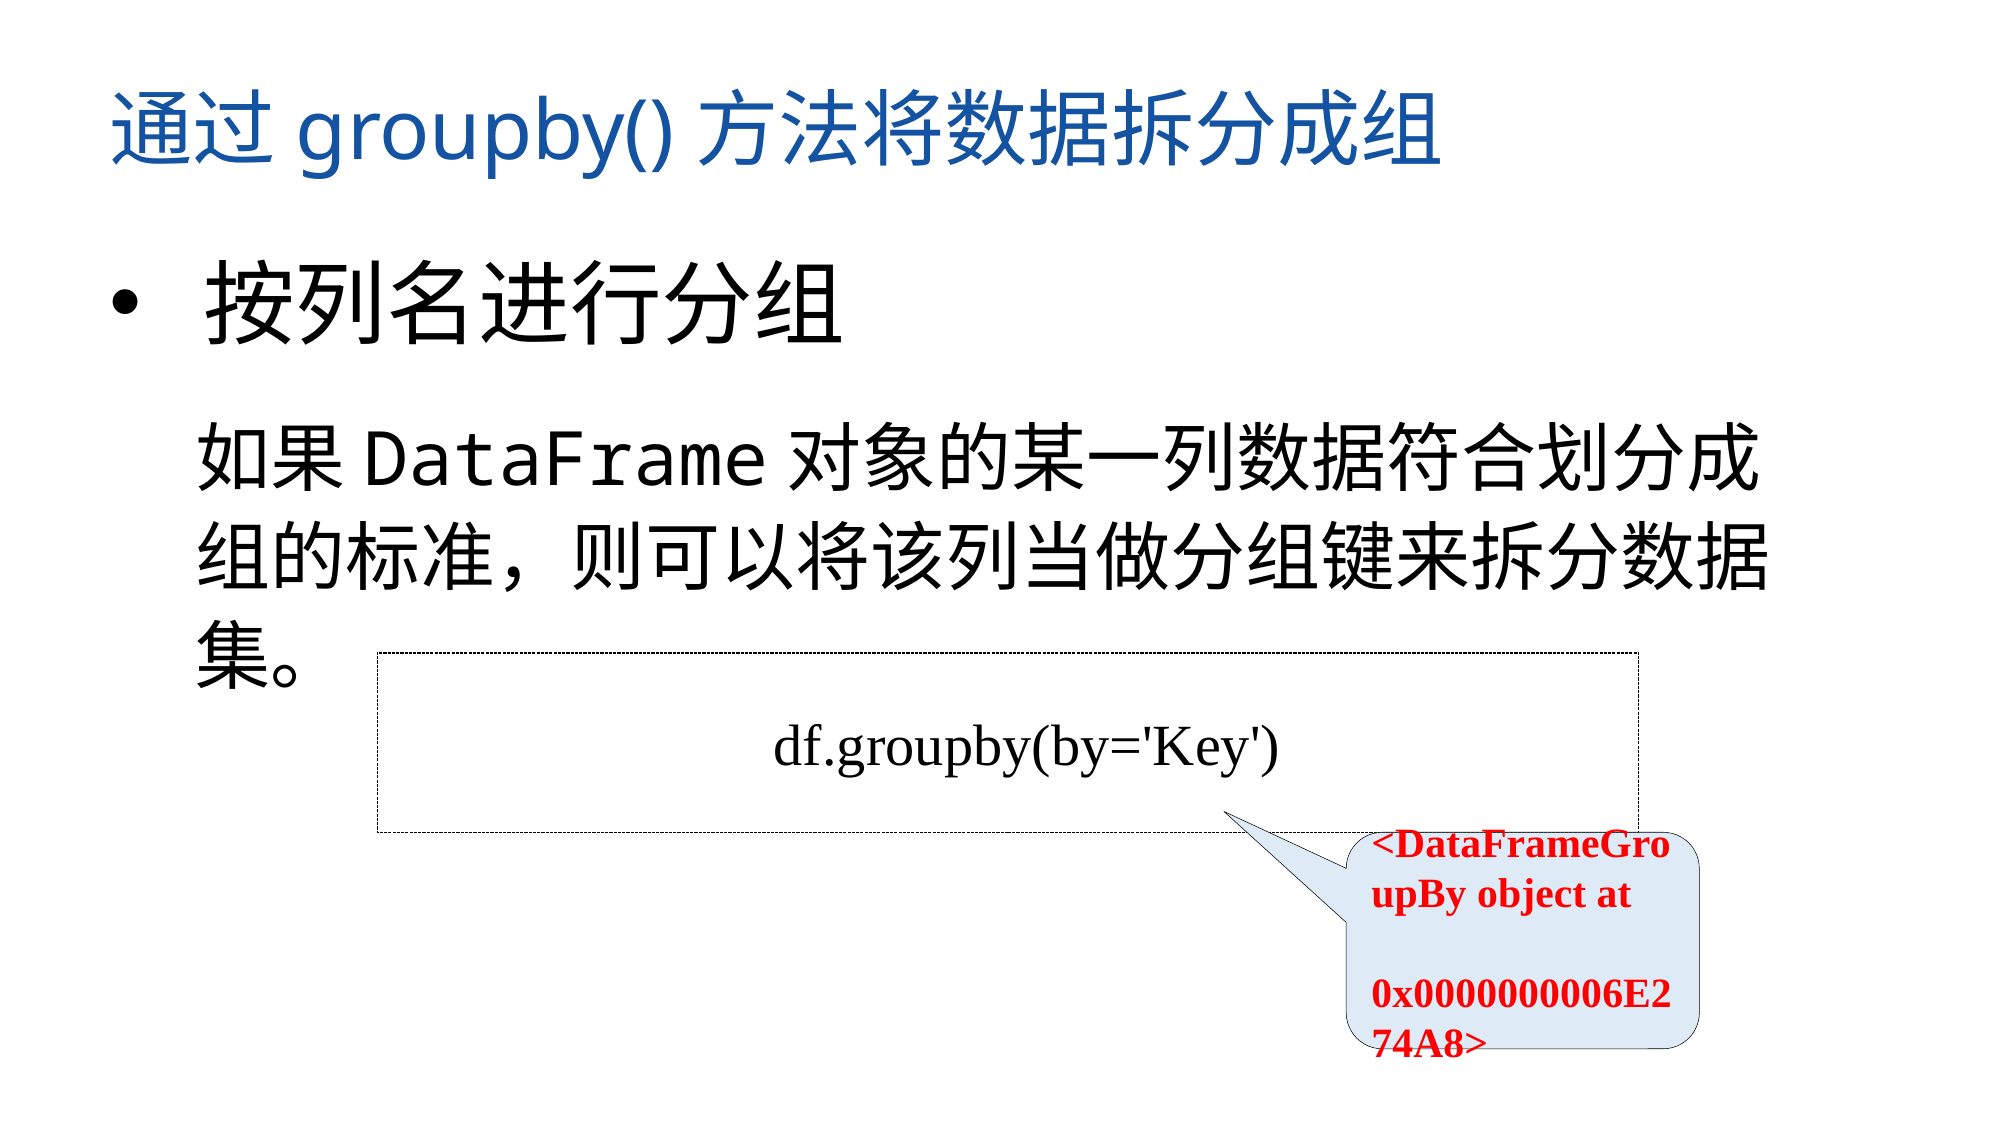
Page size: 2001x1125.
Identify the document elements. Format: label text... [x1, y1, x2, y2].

text_box 如果DataFrame对象的某一列数据符合划分成组的标准，则可以将该列当做分组键来拆分数据集。 [180, 393, 1821, 706]
text_box <DataFrameGroupBy object at 0x0000000006E274A8> [1223, 810, 1701, 1050]
text_box 按列名进行分组 [94, 216, 876, 364]
text_box [377, 652, 1639, 833]
text_box 通过groupby()方法将数据拆分成组 [94, 69, 1473, 184]
